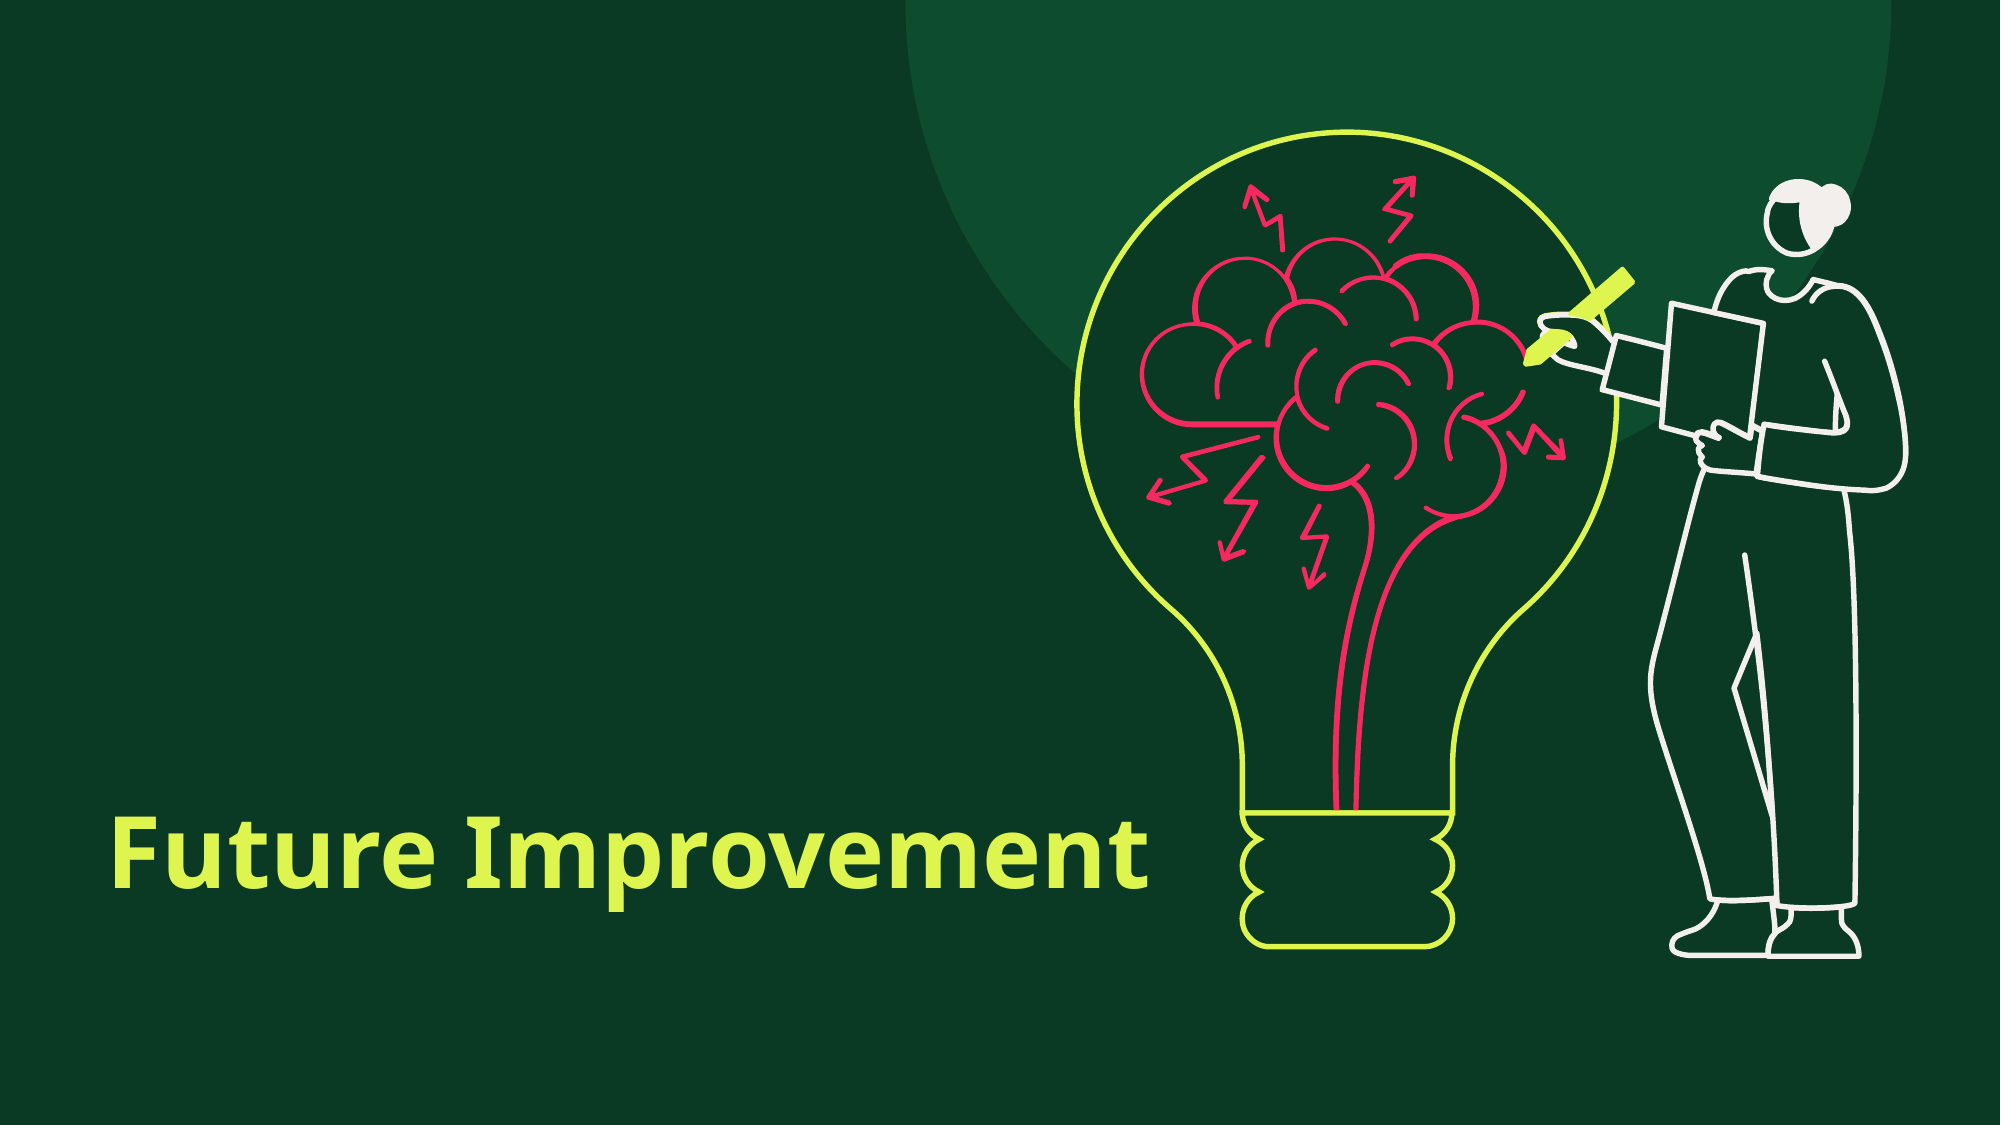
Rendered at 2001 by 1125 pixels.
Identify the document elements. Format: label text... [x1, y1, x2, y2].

title Future Improvement [100, 127, 1158, 909]
